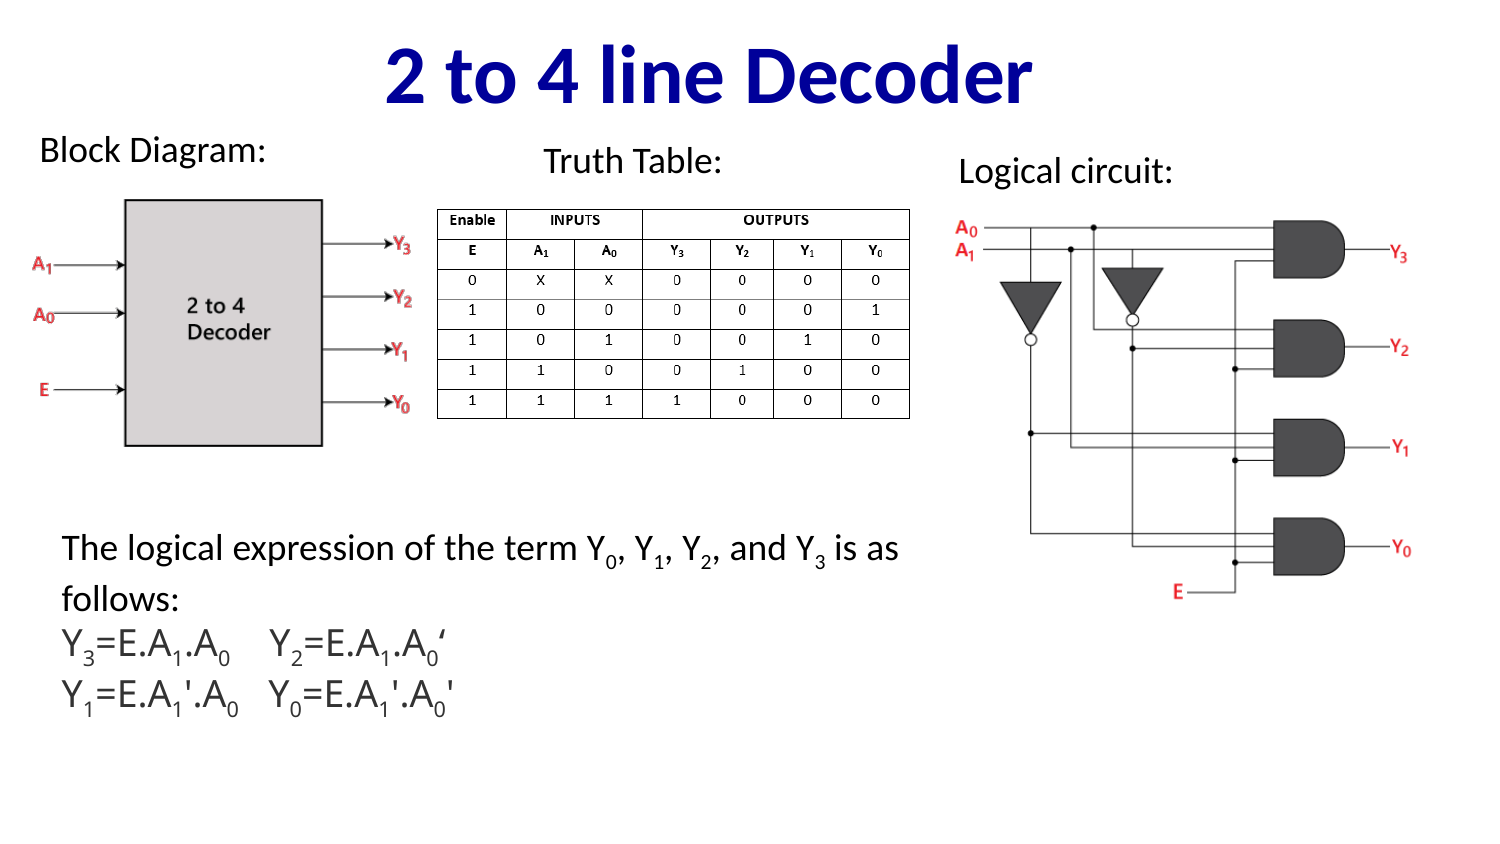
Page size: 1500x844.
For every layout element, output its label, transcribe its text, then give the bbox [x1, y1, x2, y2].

text_box The logical expression of the term Y0, Y1, Y2, and Y3 is as follows: Y3=E.A1.A0 Y2=E.A1.A0‘ Y1=E.A1'.A0 Y0=E.A1'.A0' [46, 515, 914, 729]
title 2 to 4 line Decoder [35, 0, 1386, 141]
text_box Truth Table: [528, 128, 739, 189]
text_box Logical circuit: [943, 138, 1190, 199]
picture [938, 210, 1430, 610]
picture [433, 198, 916, 435]
picture [11, 187, 432, 458]
text_box Block Diagram: [24, 117, 283, 177]
